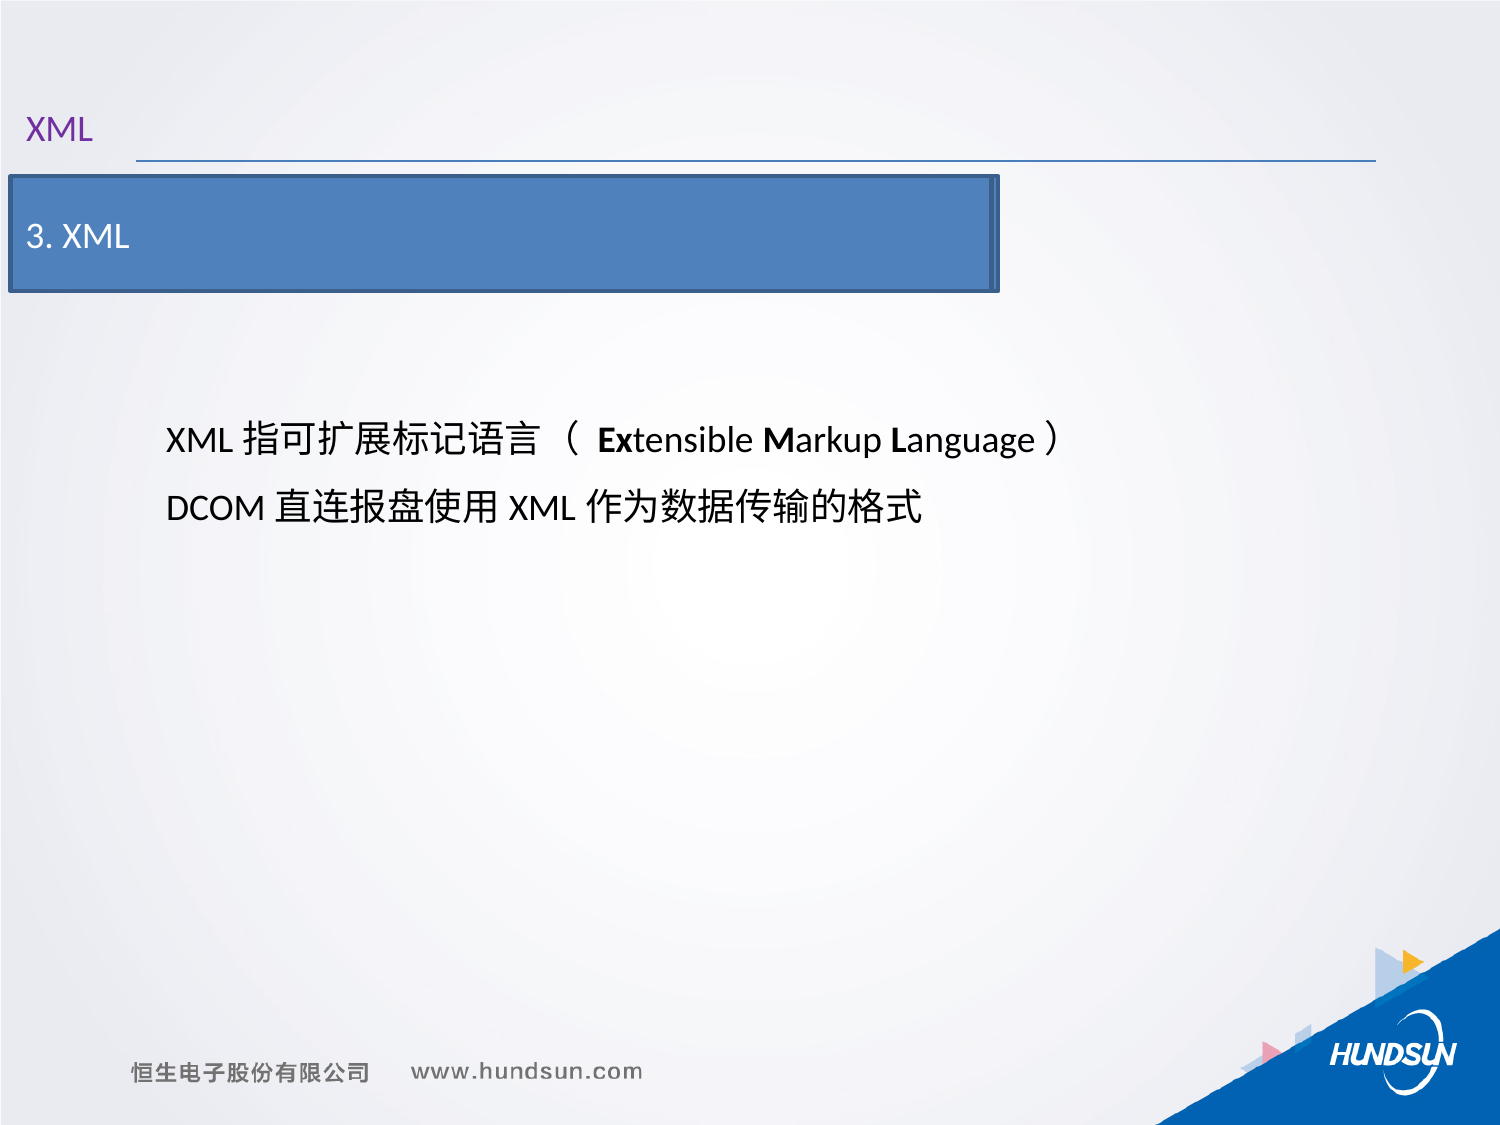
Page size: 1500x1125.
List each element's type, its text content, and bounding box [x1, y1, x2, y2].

text_box XML指可扩展标记语言（ Extensible Markup Language） DCOM直连报盘使用XML作为数据传输的格式 [109, 385, 1295, 535]
text_box XML [11, 96, 109, 156]
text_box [10, 175, 999, 292]
picture [0, 0, 1500, 1125]
